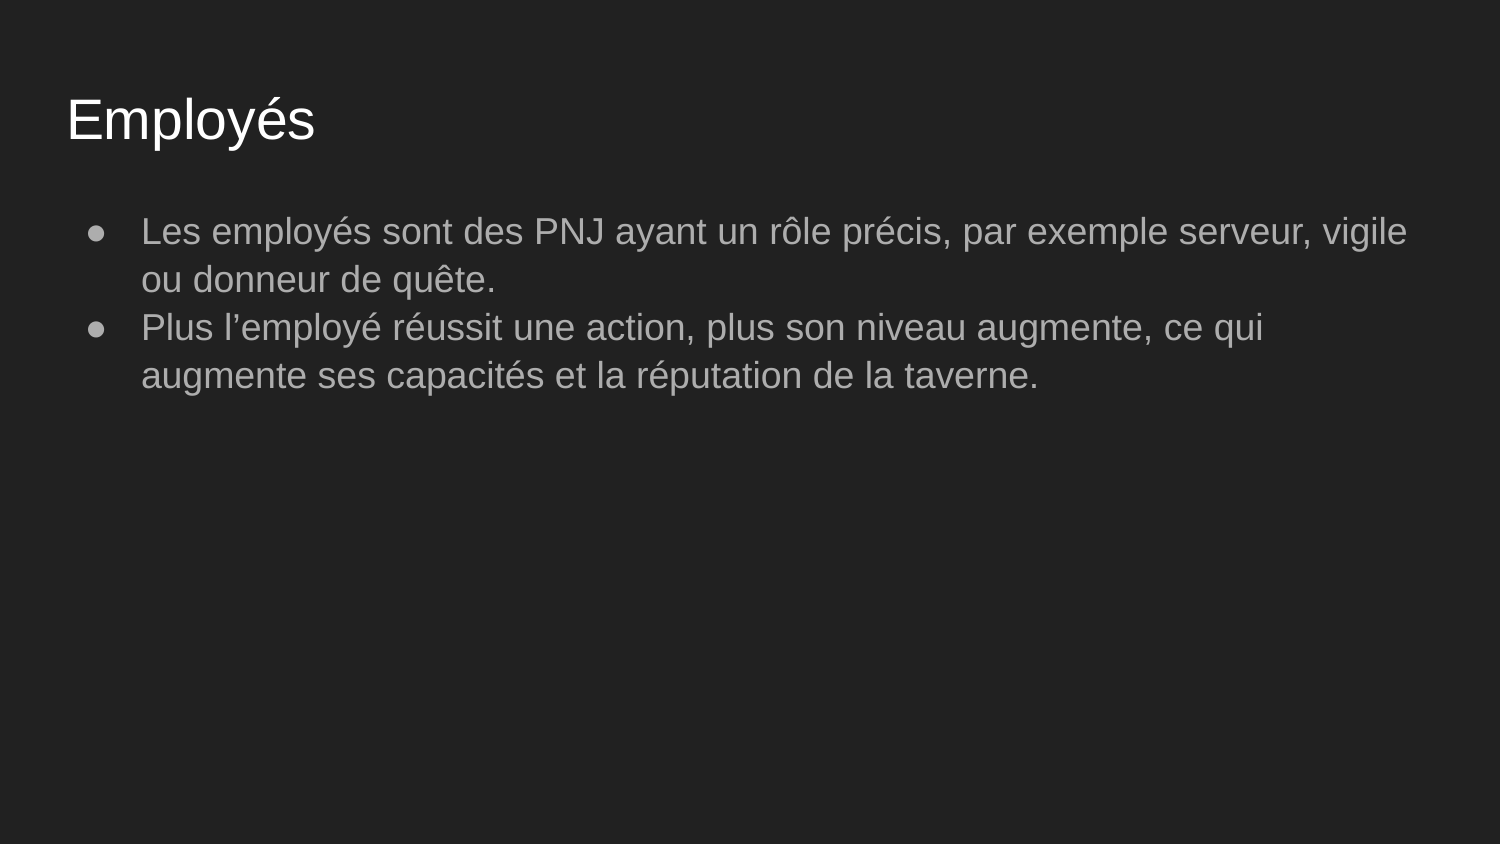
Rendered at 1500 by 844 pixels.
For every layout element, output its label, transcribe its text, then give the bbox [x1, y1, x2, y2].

title Employés [51, 72, 1449, 167]
list Les employés sont des PNJ ayant un rôle précis, par exemple serveur, vigile ou donneur de quête. Plus l’employé réussit une action, plus son niveau augmente, ce qui augmente ses capacités et la réputation de la taverne. [51, 189, 1449, 750]
